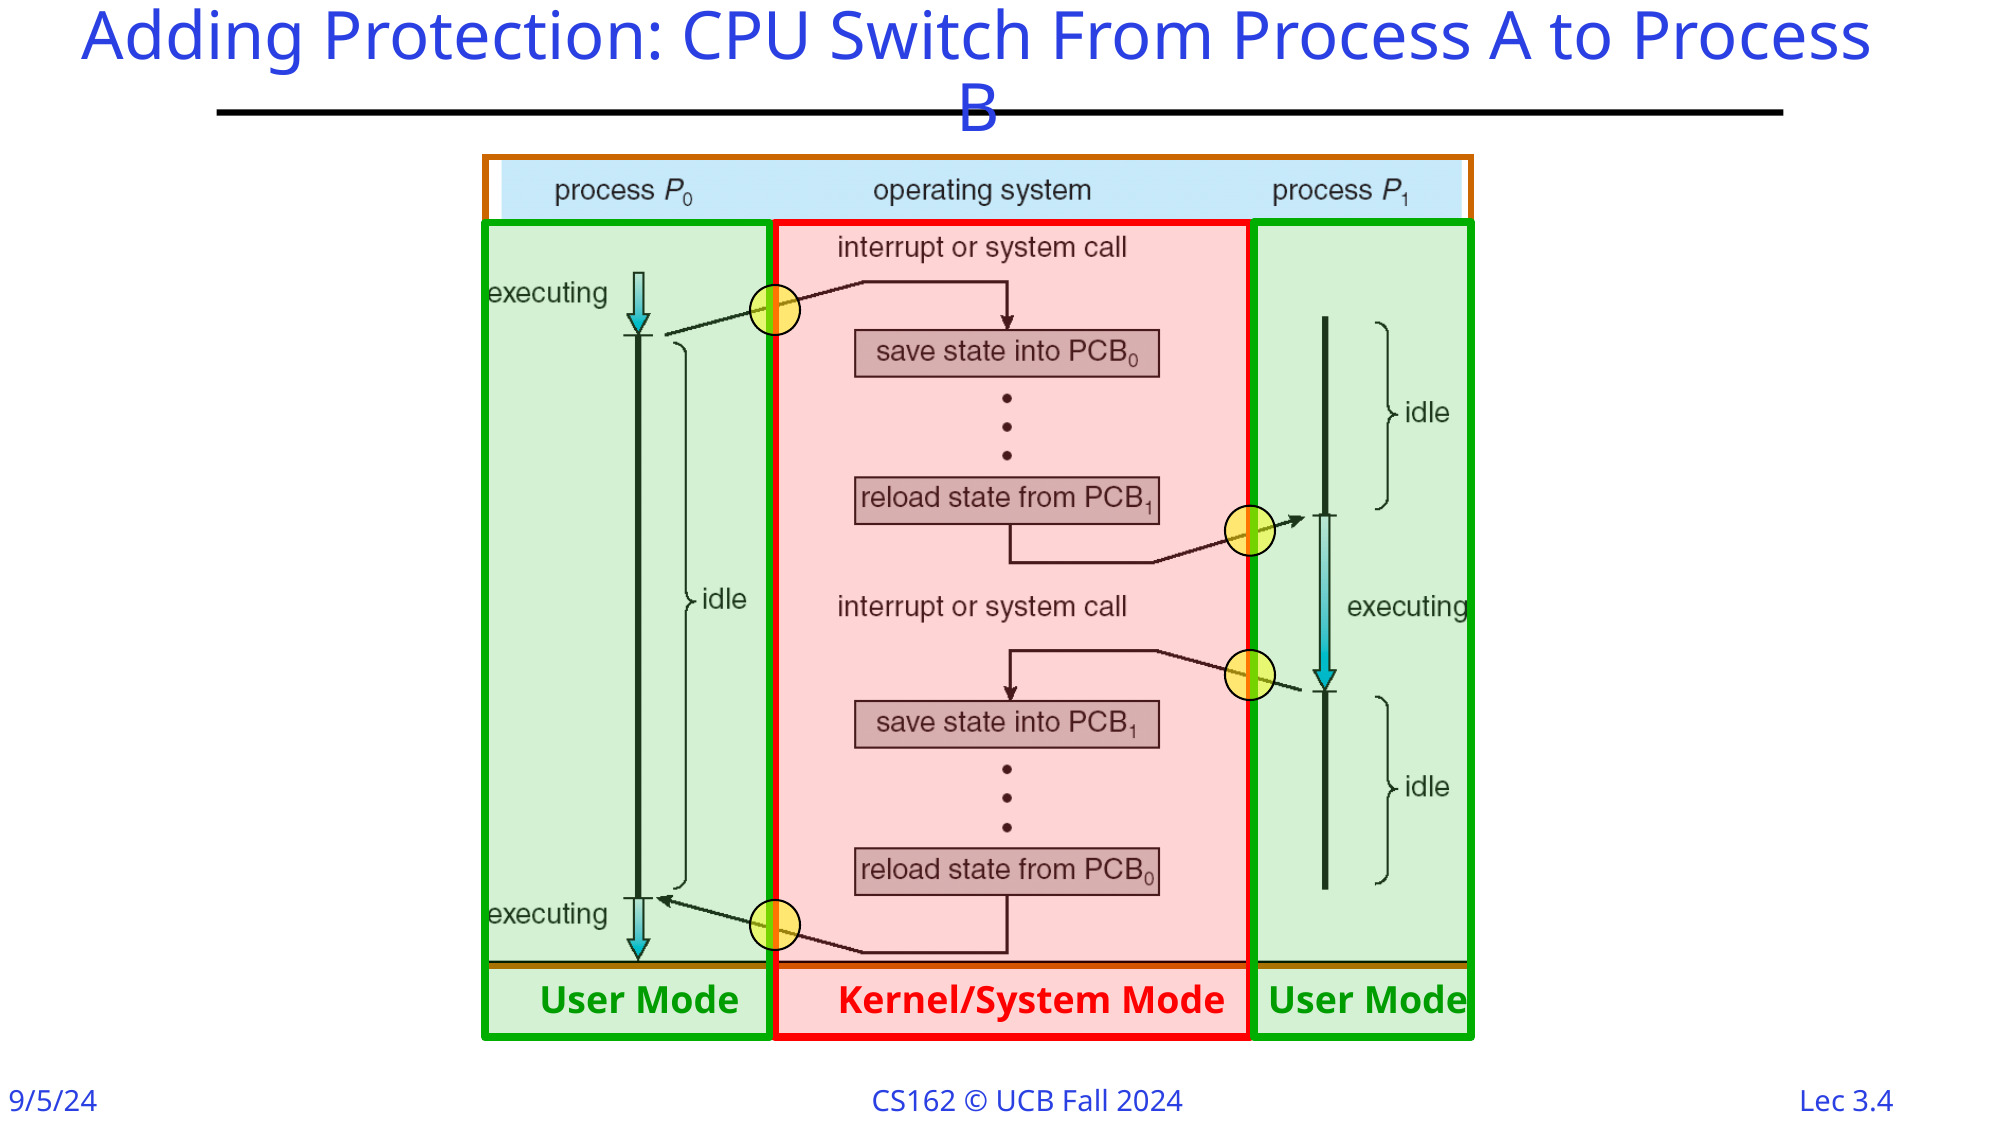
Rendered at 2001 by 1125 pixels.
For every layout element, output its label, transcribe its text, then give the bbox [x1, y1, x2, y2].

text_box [1253, 221, 1483, 1038]
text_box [484, 222, 770, 1038]
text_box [774, 222, 1251, 1038]
title Adding Protection: CPU Switch From Process A to Process B [43, 24, 1913, 123]
picture [488, 159, 1468, 964]
